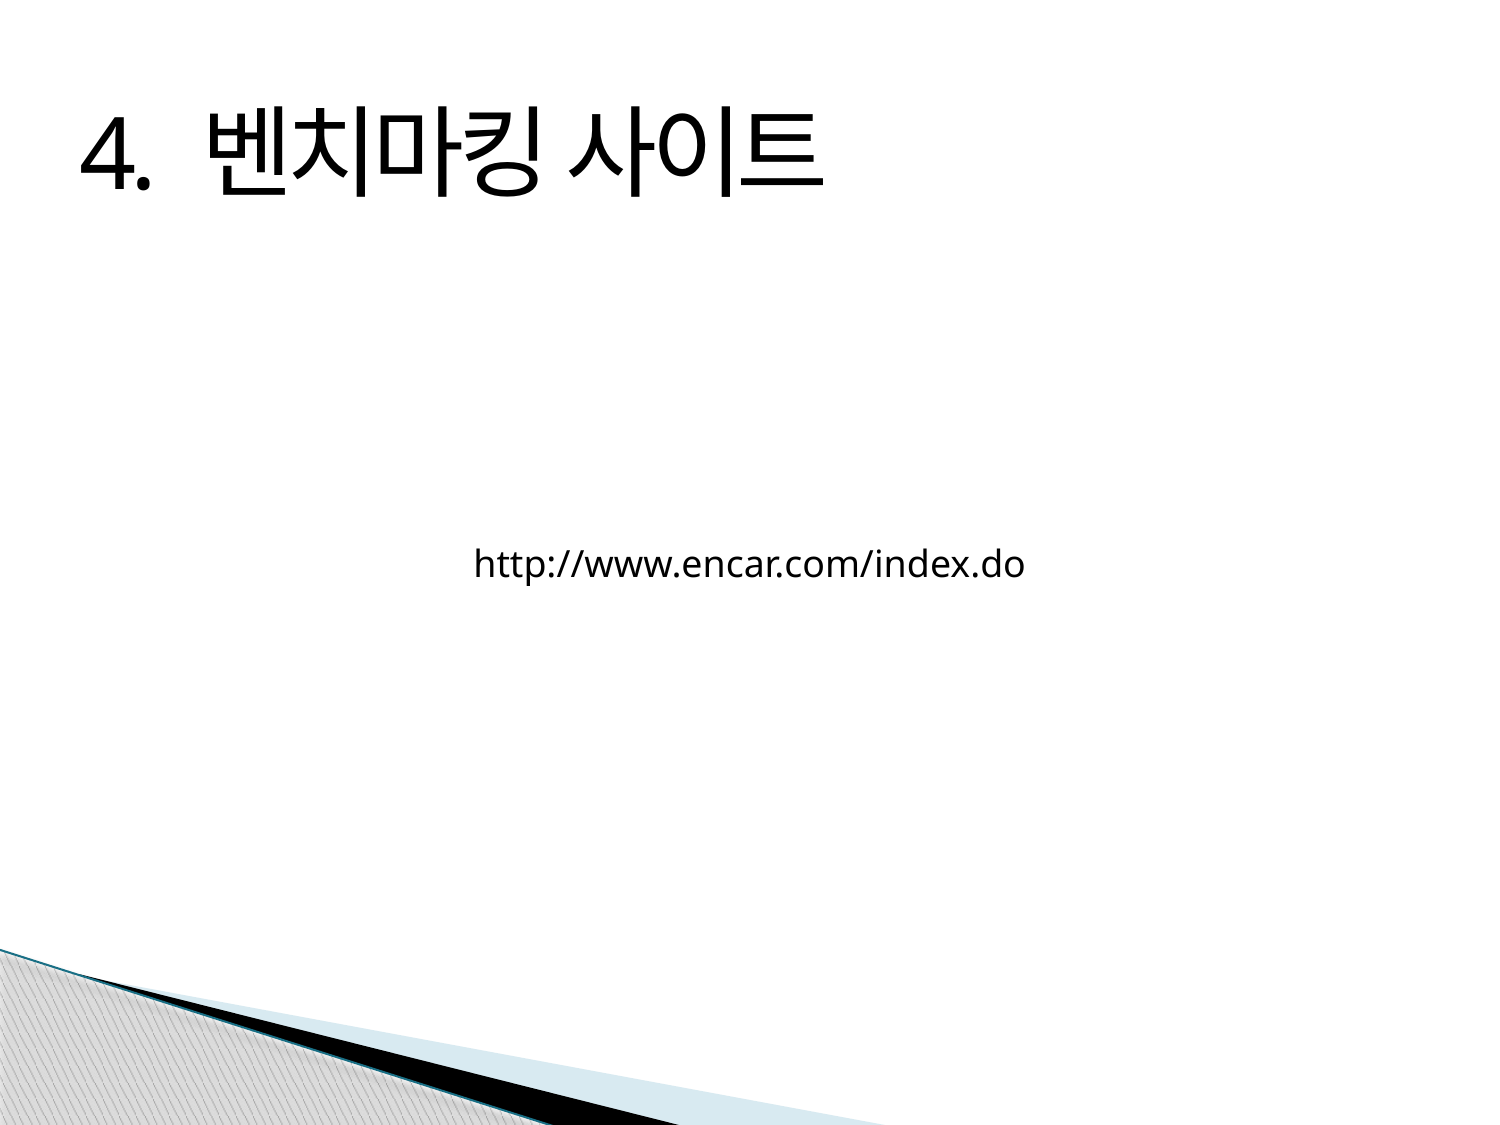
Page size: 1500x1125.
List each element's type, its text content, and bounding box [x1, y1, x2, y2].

text_box 4. 벤치마킹 사이트 [64, 90, 1424, 211]
text_box http://www.encar.com/index.do [458, 532, 1042, 592]
